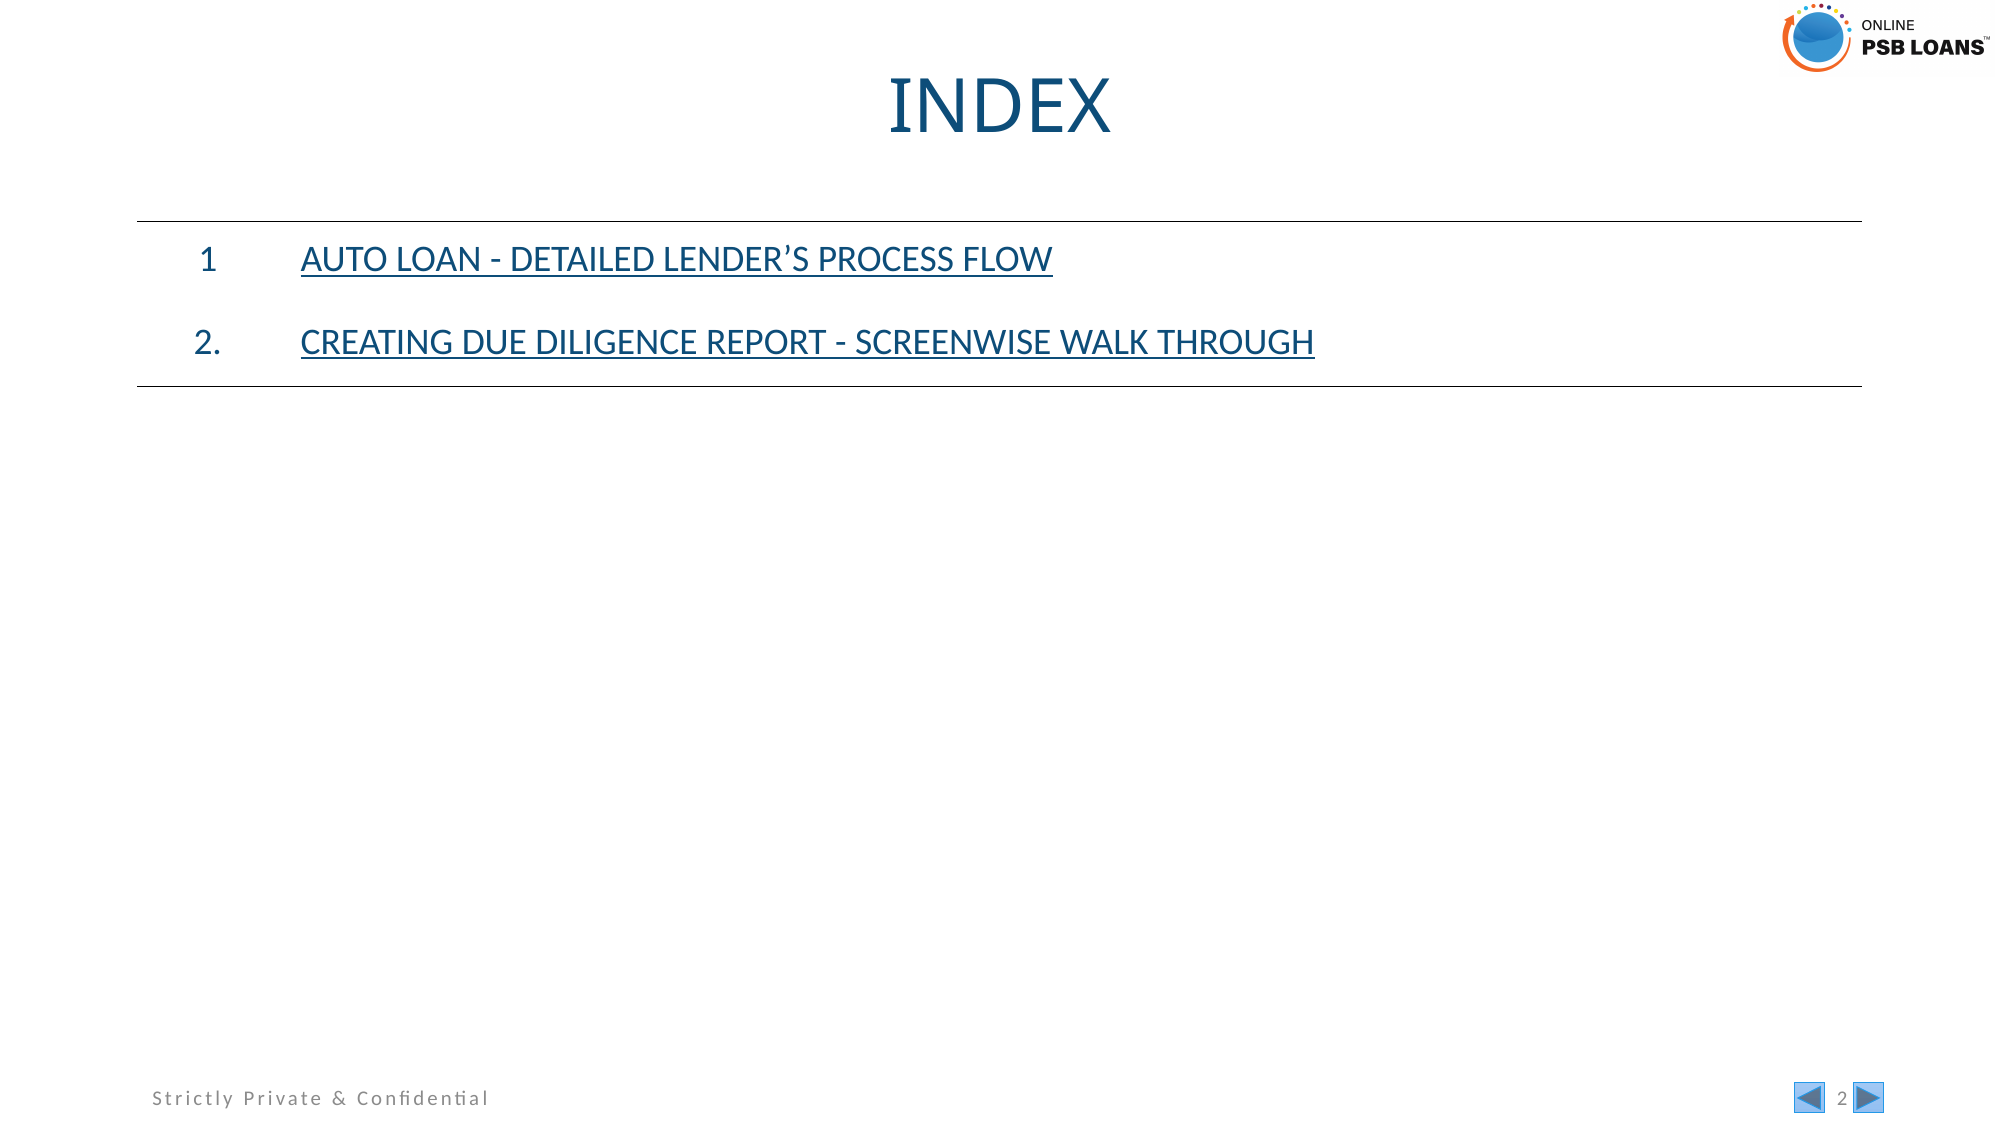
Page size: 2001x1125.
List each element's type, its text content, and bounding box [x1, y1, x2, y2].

table_cell CREATING DUE DILIGENCE REPORT - SCREENWISE WALK THROUGH [278, 304, 1862, 386]
text_box [1794, 1082, 1825, 1113]
title INDEX [137, 0, 1863, 217]
footer Strictly Private & Confidential [137, 1067, 663, 1125]
table_cell 2. [137, 304, 278, 386]
picture [1863, 0, 1995, 77]
slide_number 2 [1412, 1067, 1863, 1125]
text_box [1853, 1082, 1884, 1113]
table_header AUTO LOAN - DETAILED LENDER’S PROCESS FLOW [278, 222, 1862, 304]
table_header 1 [137, 222, 278, 304]
